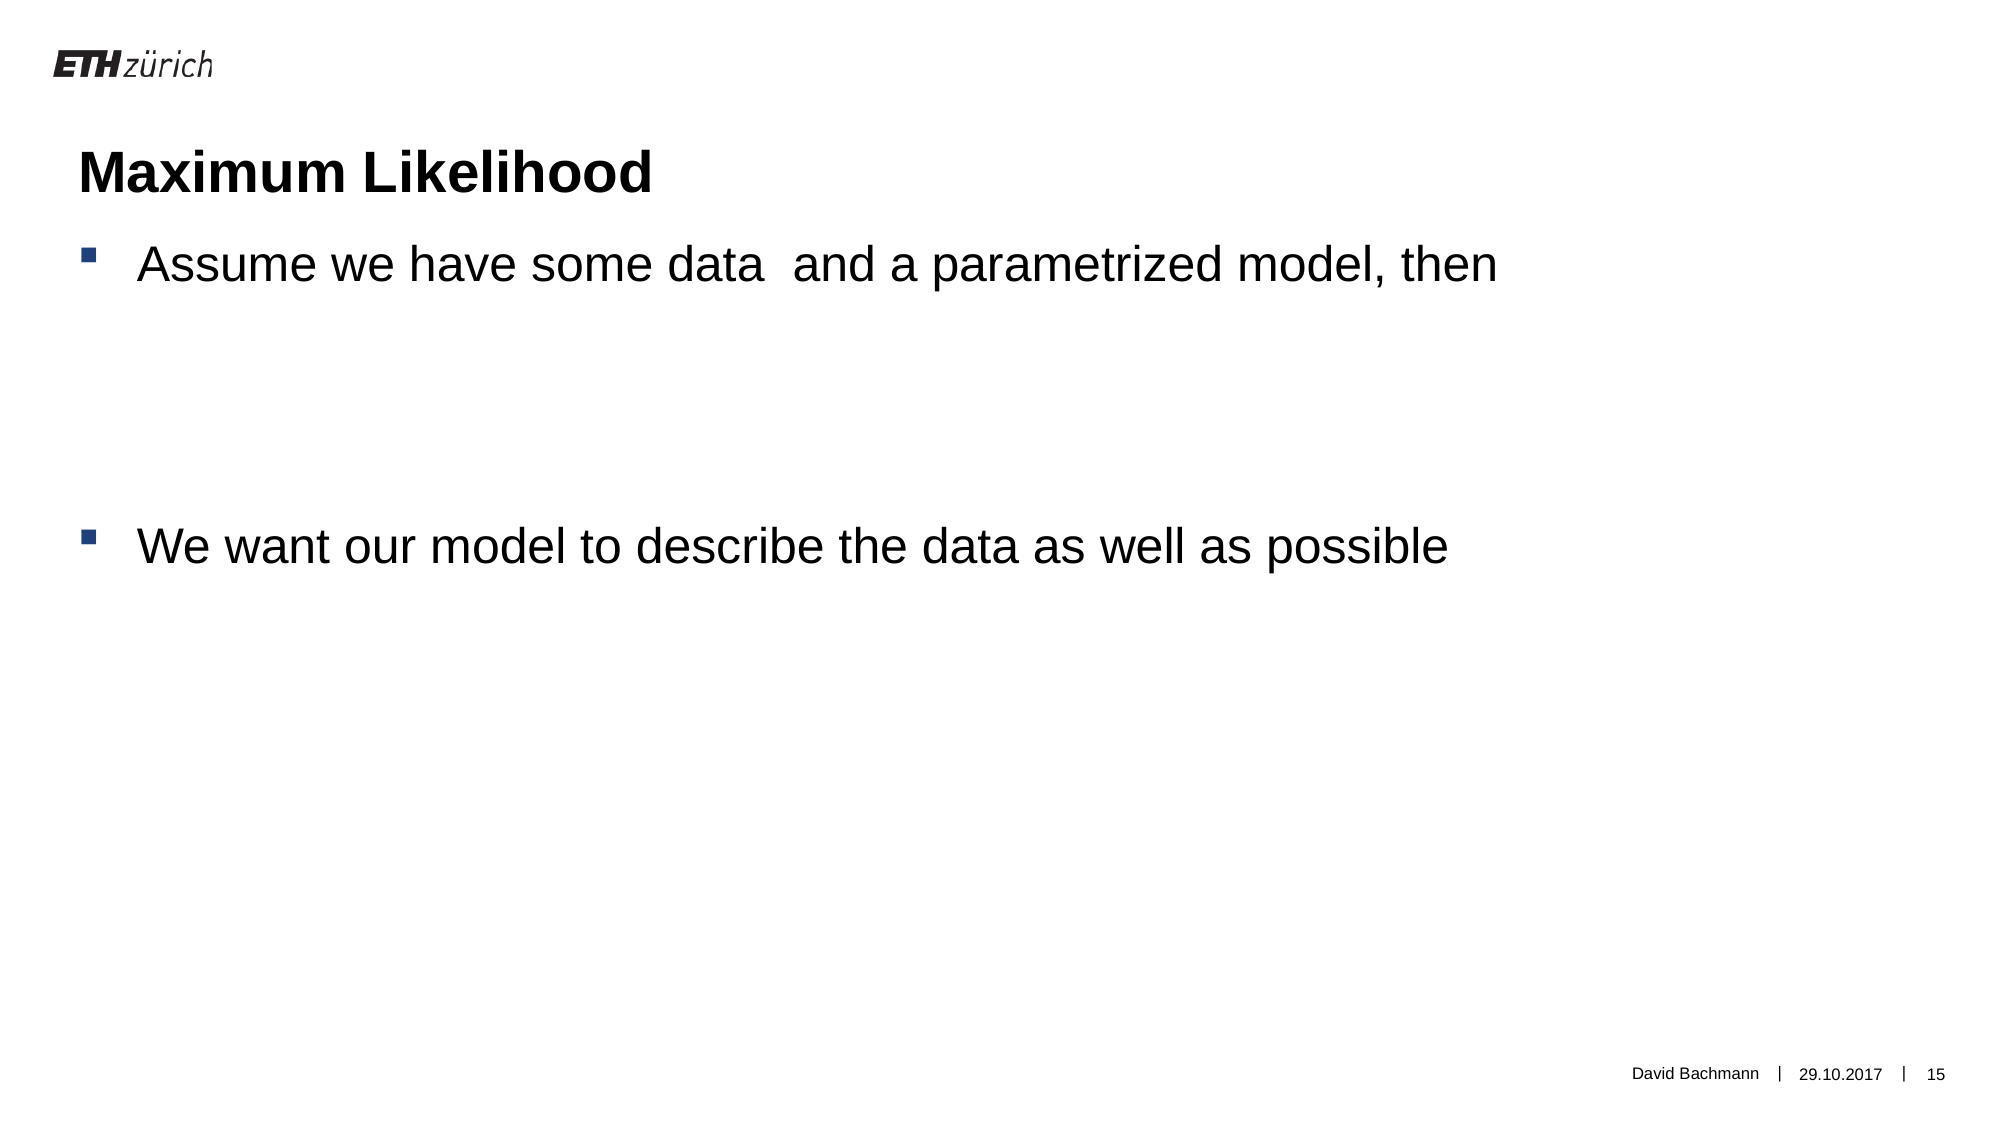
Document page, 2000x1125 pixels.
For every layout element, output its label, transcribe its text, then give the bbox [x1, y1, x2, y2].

text_box Maximum Likelihood [54, 125, 1948, 285]
slide_number 15 [1906, 1034, 1966, 1112]
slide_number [1790, 1034, 1892, 1112]
footer David Bachmann [999, 1034, 1760, 1111]
